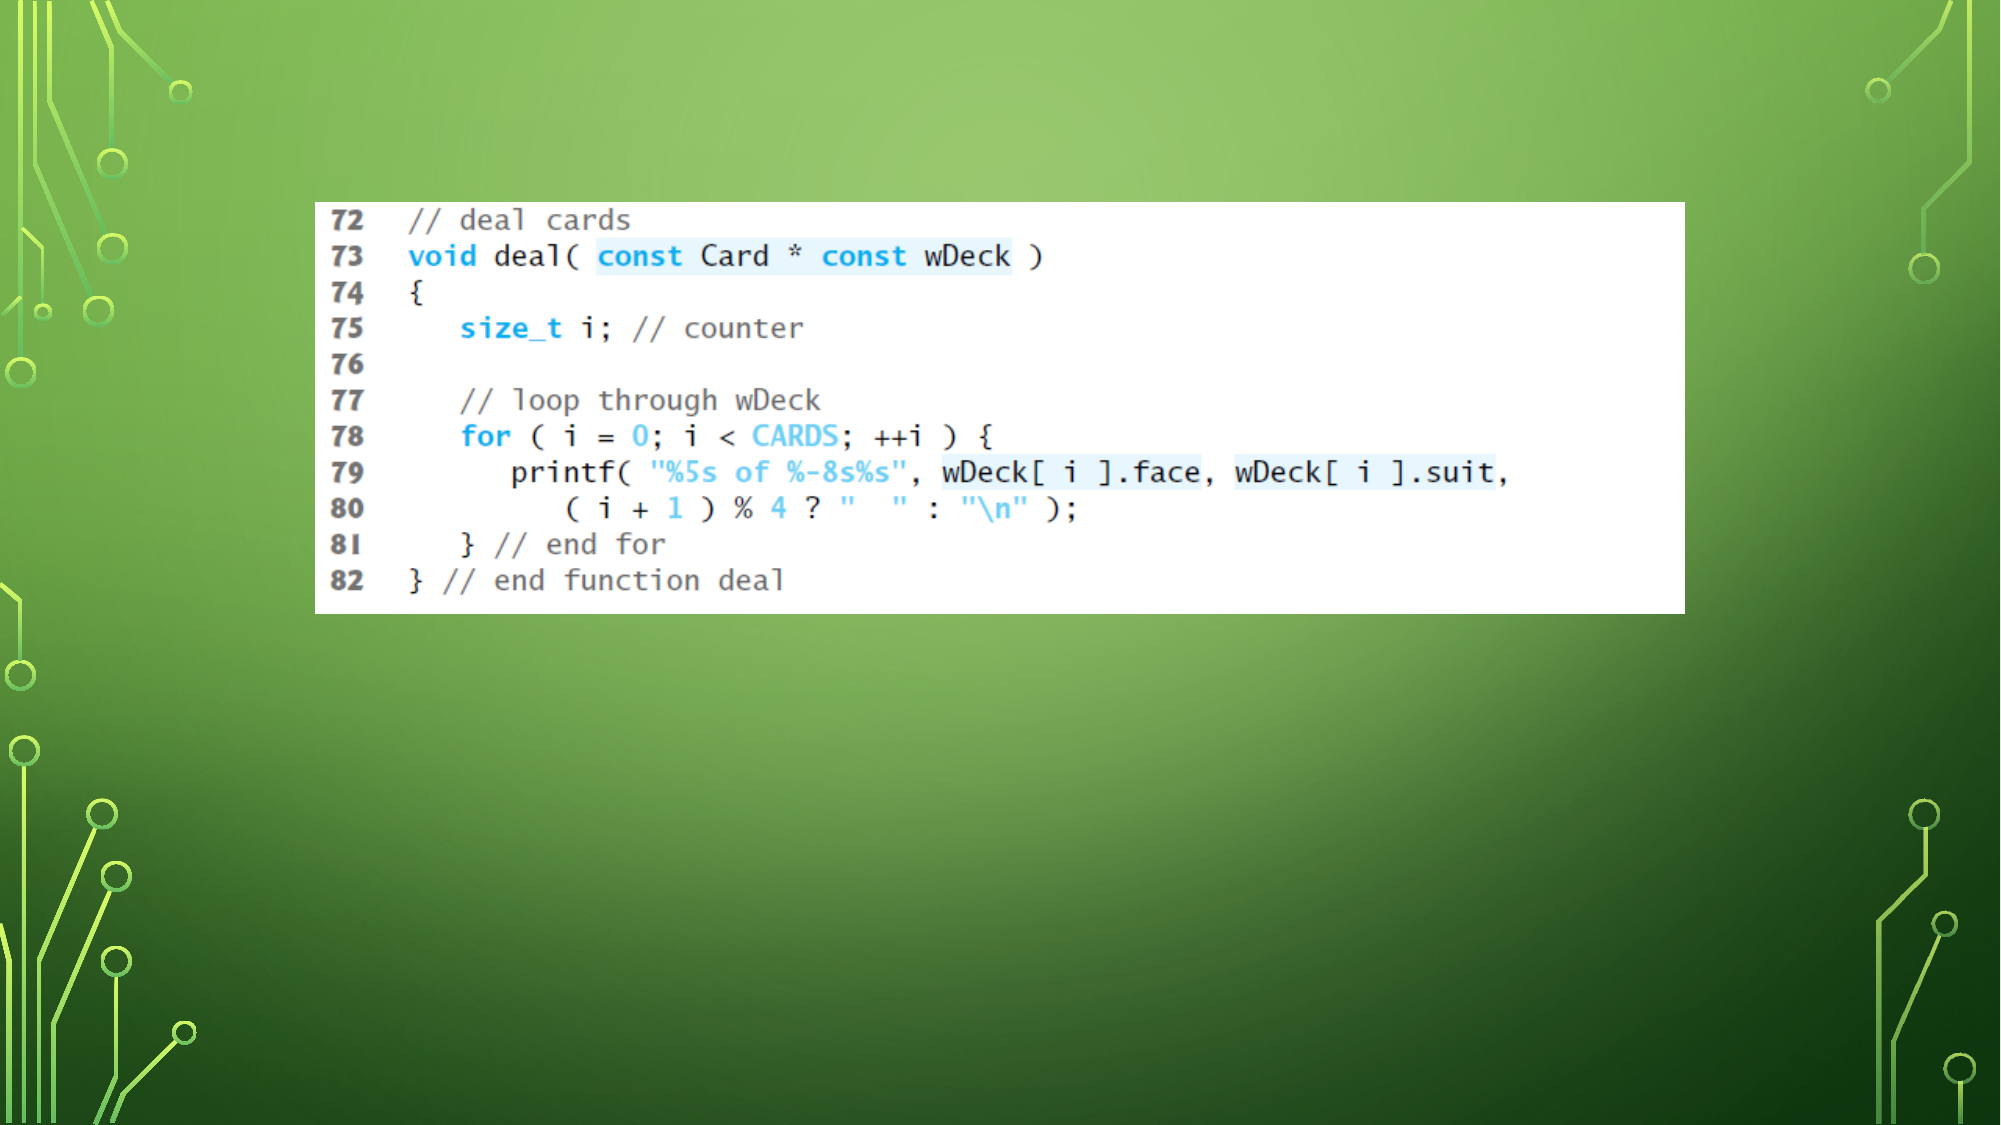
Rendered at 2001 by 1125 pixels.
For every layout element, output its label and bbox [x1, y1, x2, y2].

picture [315, 202, 1685, 614]
